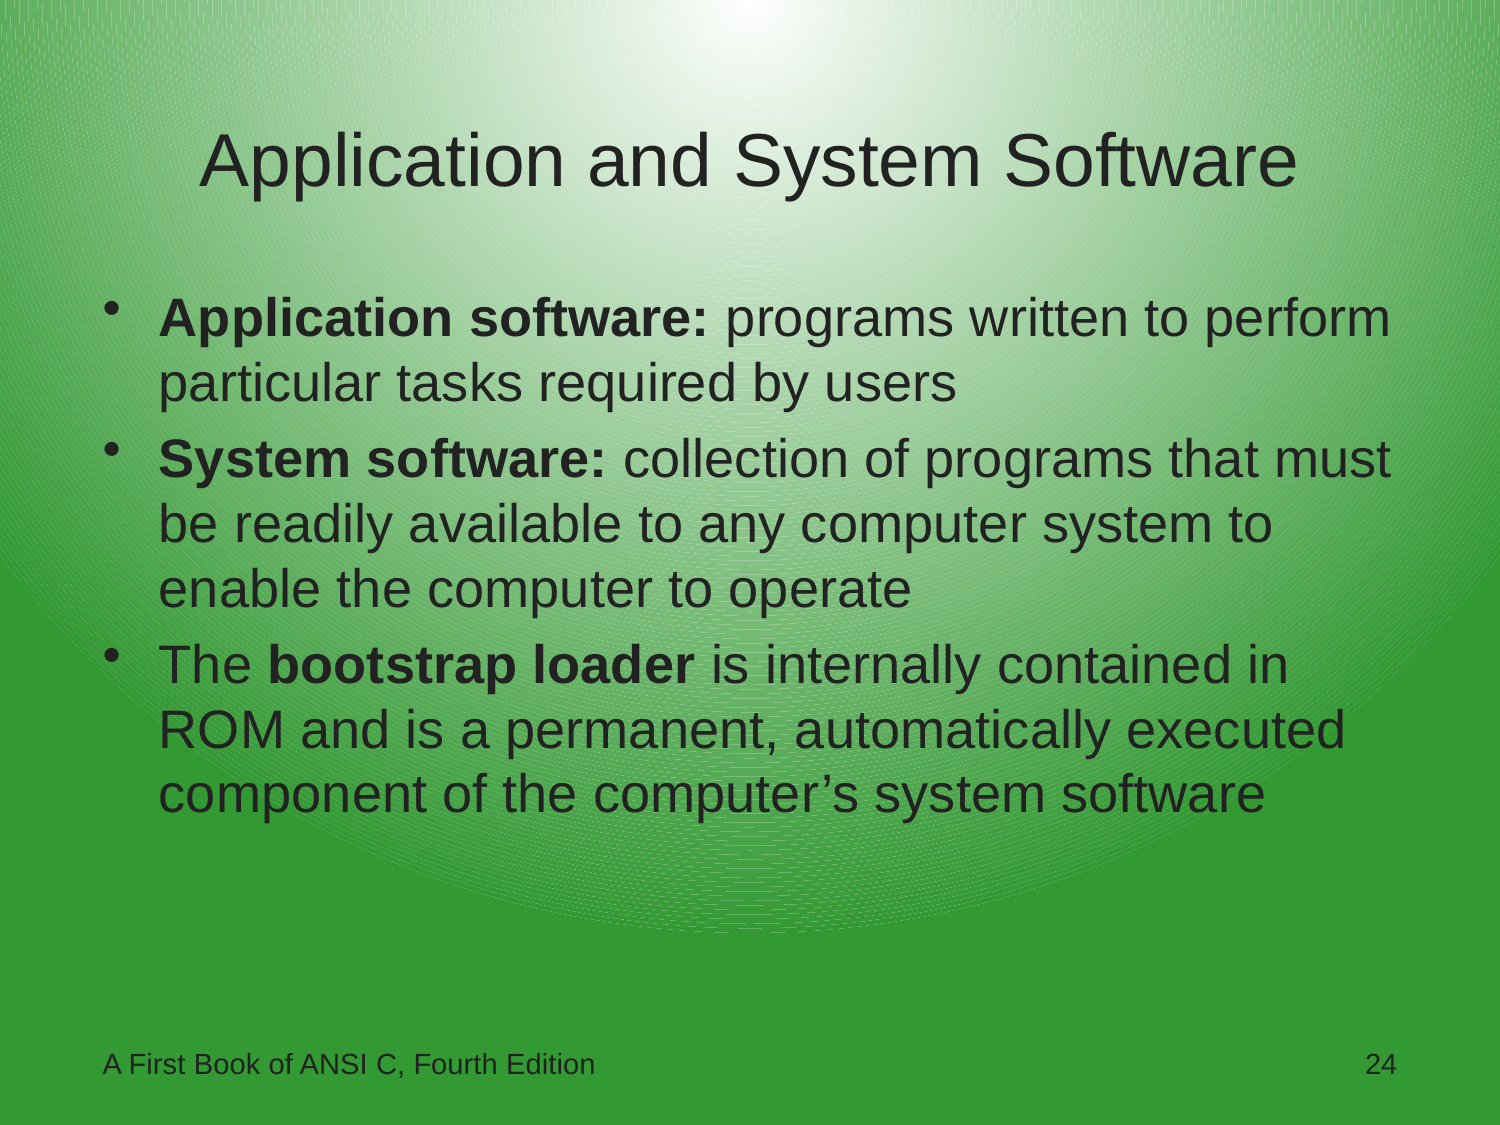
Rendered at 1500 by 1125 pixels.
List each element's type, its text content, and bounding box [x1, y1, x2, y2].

footer A First Book of ANSI C, Fourth Edition [87, 1037, 1051, 1101]
slide_number 24 [1074, 1037, 1413, 1101]
list Application software: programs written to perform particular tasks required by users System software: collection of programs that must be readily available to any computer system to enable the computer to operate The bootstrap loader is internally contained in ROM and is a permanent, automatically executed component of the computer’s system software [87, 275, 1413, 1025]
title Application and System Software [87, 62, 1413, 250]
